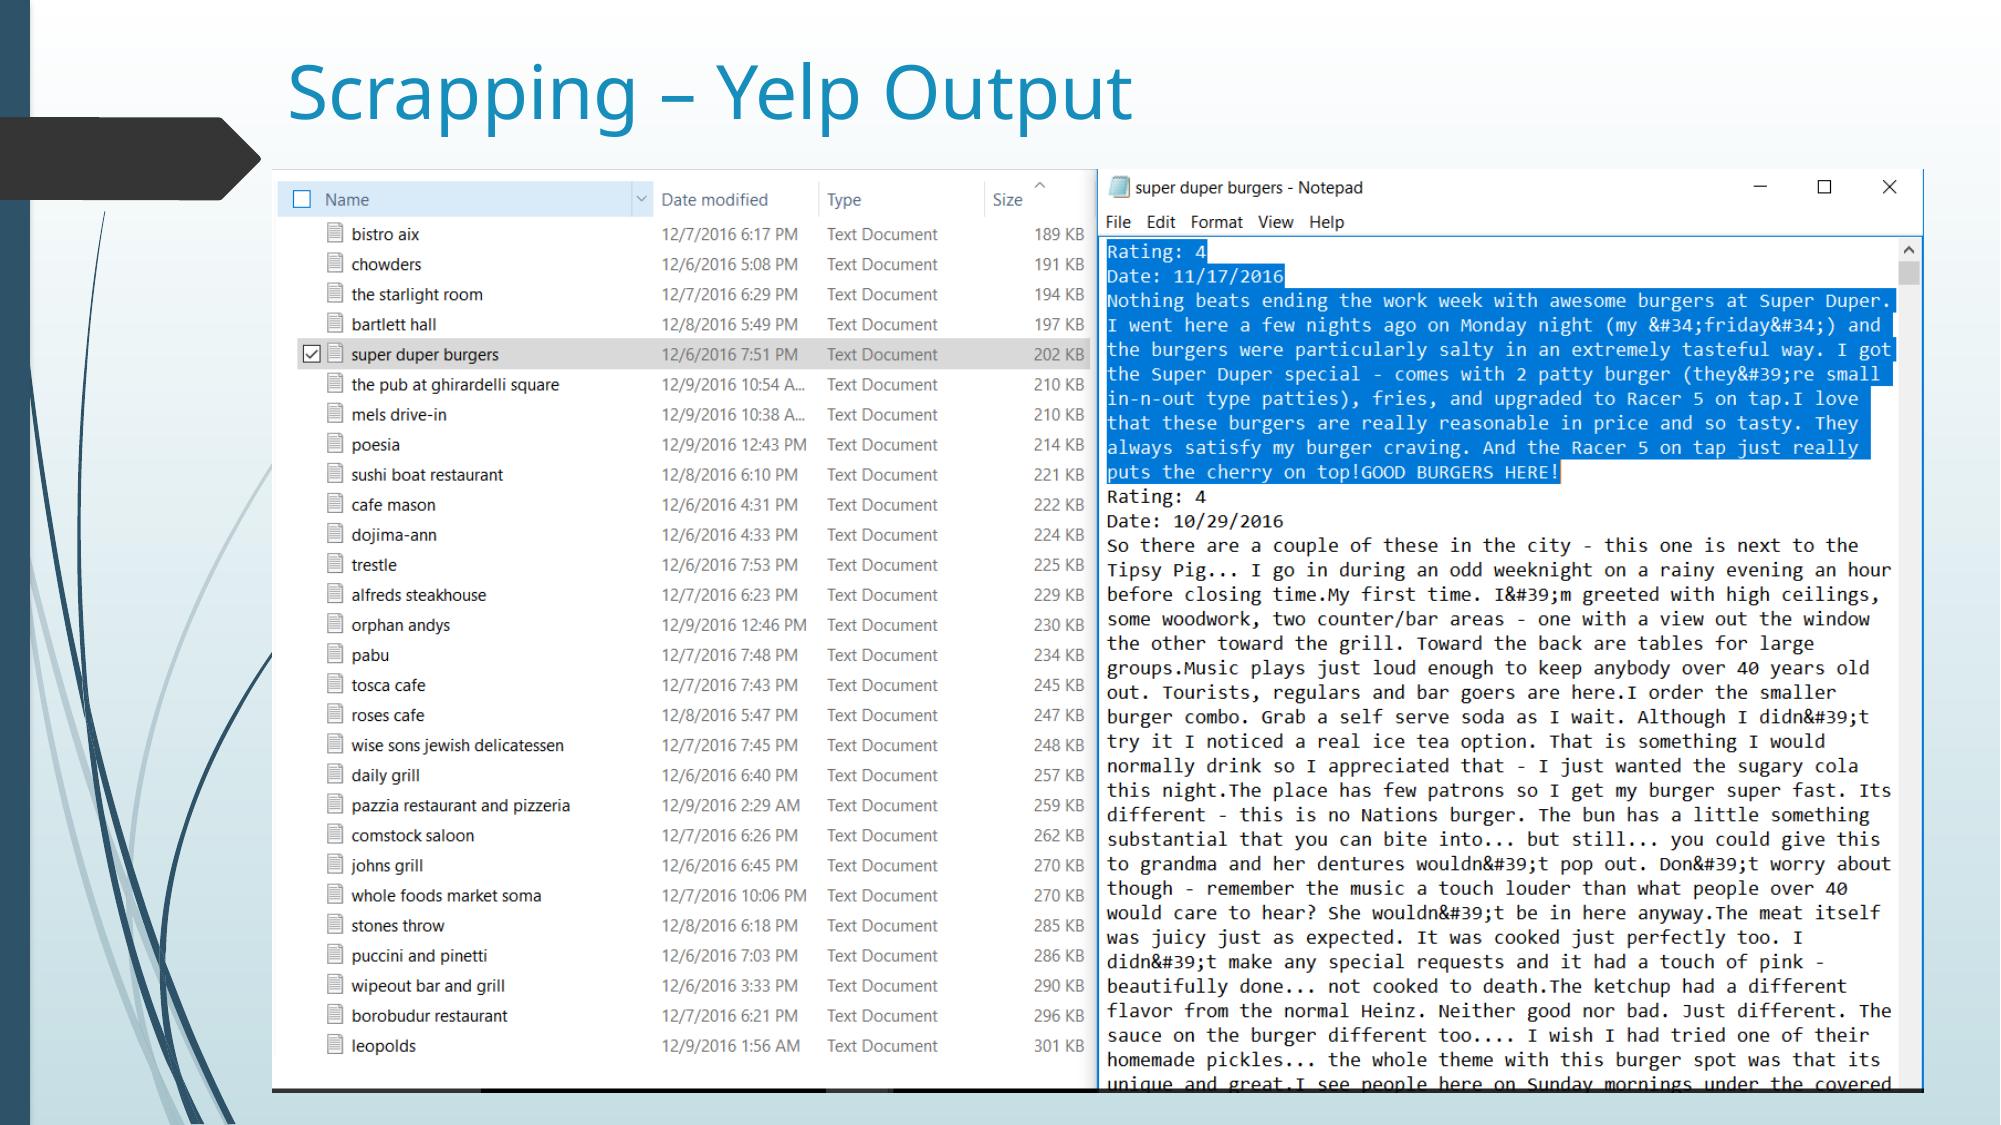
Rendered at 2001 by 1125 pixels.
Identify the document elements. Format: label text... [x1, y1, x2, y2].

title Scrapping – Yelp Output [272, 36, 1735, 168]
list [271, 168, 1924, 1093]
